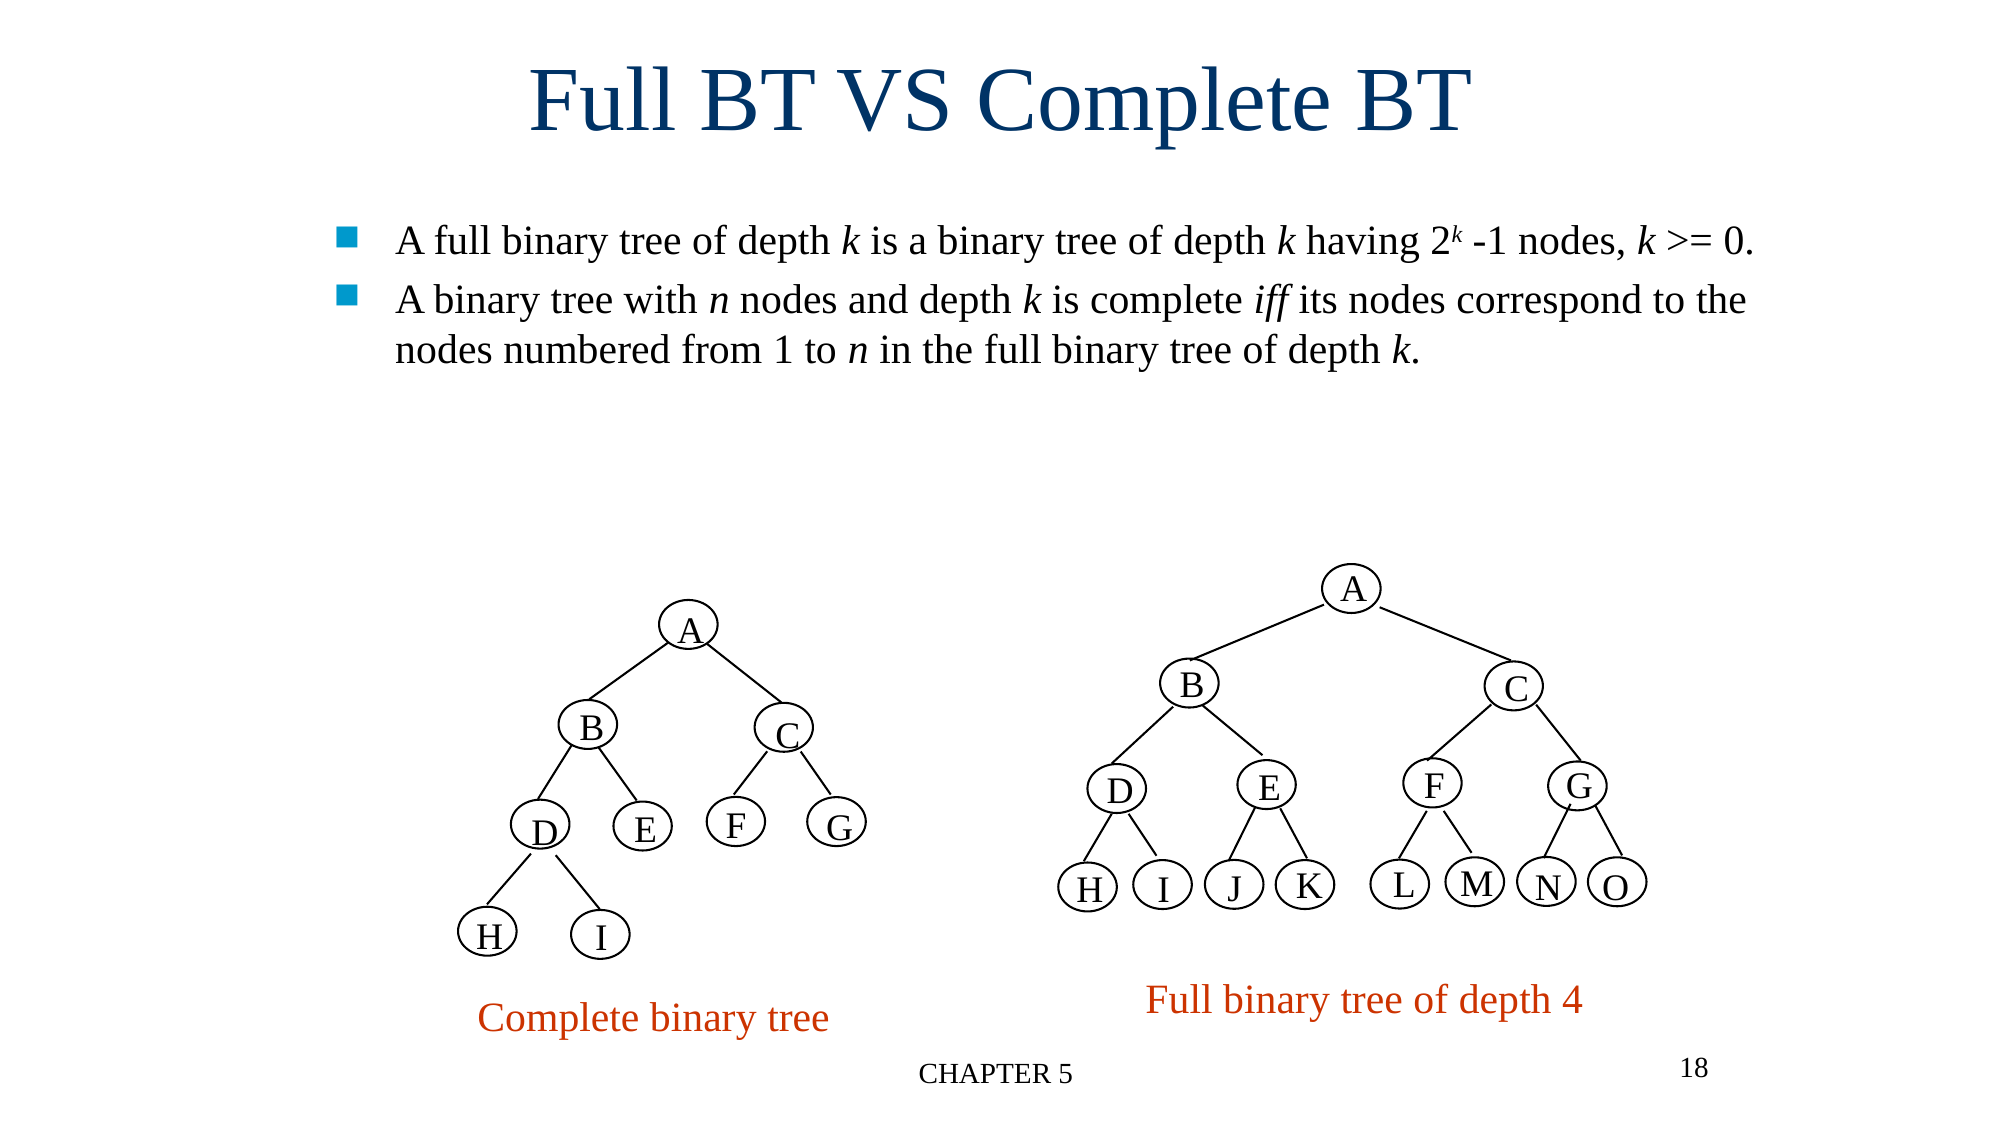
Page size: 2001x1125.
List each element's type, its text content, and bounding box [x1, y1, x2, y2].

text_box F [710, 793, 762, 854]
text_box Complete binary tree [462, 982, 845, 1047]
text_box E [619, 797, 673, 858]
text_box [1237, 771, 1242, 798]
text_box J [1212, 856, 1257, 917]
text_box [1275, 871, 1280, 898]
slide_number 18 [1411, 1040, 1724, 1116]
text_box [613, 811, 619, 841]
text_box [807, 809, 811, 834]
text_box [754, 713, 760, 742]
footer CHAPTER 5 [679, 1047, 1313, 1123]
text_box [762, 810, 766, 833]
text_box [1257, 869, 1264, 900]
text_box [1186, 869, 1192, 900]
text_box [1370, 868, 1377, 900]
text_box A full binary tree of depth k is a binary tree of depth k having 2k -1 nodes, k >= 0. A binary tree with n nodes and depth k is complete iff its nodes correspond to the nodes numbered from 1 to n in the full binary tree of depth k. [323, 205, 1844, 580]
text_box B [1164, 652, 1220, 713]
text_box [558, 710, 564, 739]
text_box [1484, 673, 1489, 699]
text_box [1087, 776, 1091, 801]
text_box D [516, 800, 574, 861]
text_box G [811, 795, 869, 856]
text_box Full BT VS Complete BT [249, 0, 1754, 188]
text_box I [580, 904, 623, 965]
text_box [706, 810, 710, 833]
text_box A [1324, 556, 1383, 617]
text_box [1403, 769, 1408, 797]
text_box I [1142, 856, 1186, 918]
text_box Full binary tree of depth 4 [1130, 964, 1599, 1030]
text_box F [1408, 753, 1460, 814]
text_box C [760, 703, 816, 764]
text_box [623, 918, 630, 950]
text_box O [1586, 854, 1645, 915]
text_box C [1489, 656, 1545, 717]
text_box E [1242, 755, 1297, 816]
text_box H [1061, 857, 1119, 918]
text_box K [1280, 853, 1338, 914]
text_box M [1445, 851, 1509, 912]
text_box N [1519, 854, 1577, 915]
text_box G [1550, 753, 1608, 814]
text_box B [564, 695, 620, 756]
text_box D [1091, 758, 1149, 819]
text_box [1160, 670, 1164, 696]
text_box H [460, 904, 519, 965]
text_box [510, 810, 516, 838]
text_box A [661, 598, 720, 659]
text_box [1204, 868, 1212, 901]
text_box L [1377, 852, 1432, 913]
text_box [571, 916, 580, 952]
text_box [1133, 867, 1142, 903]
